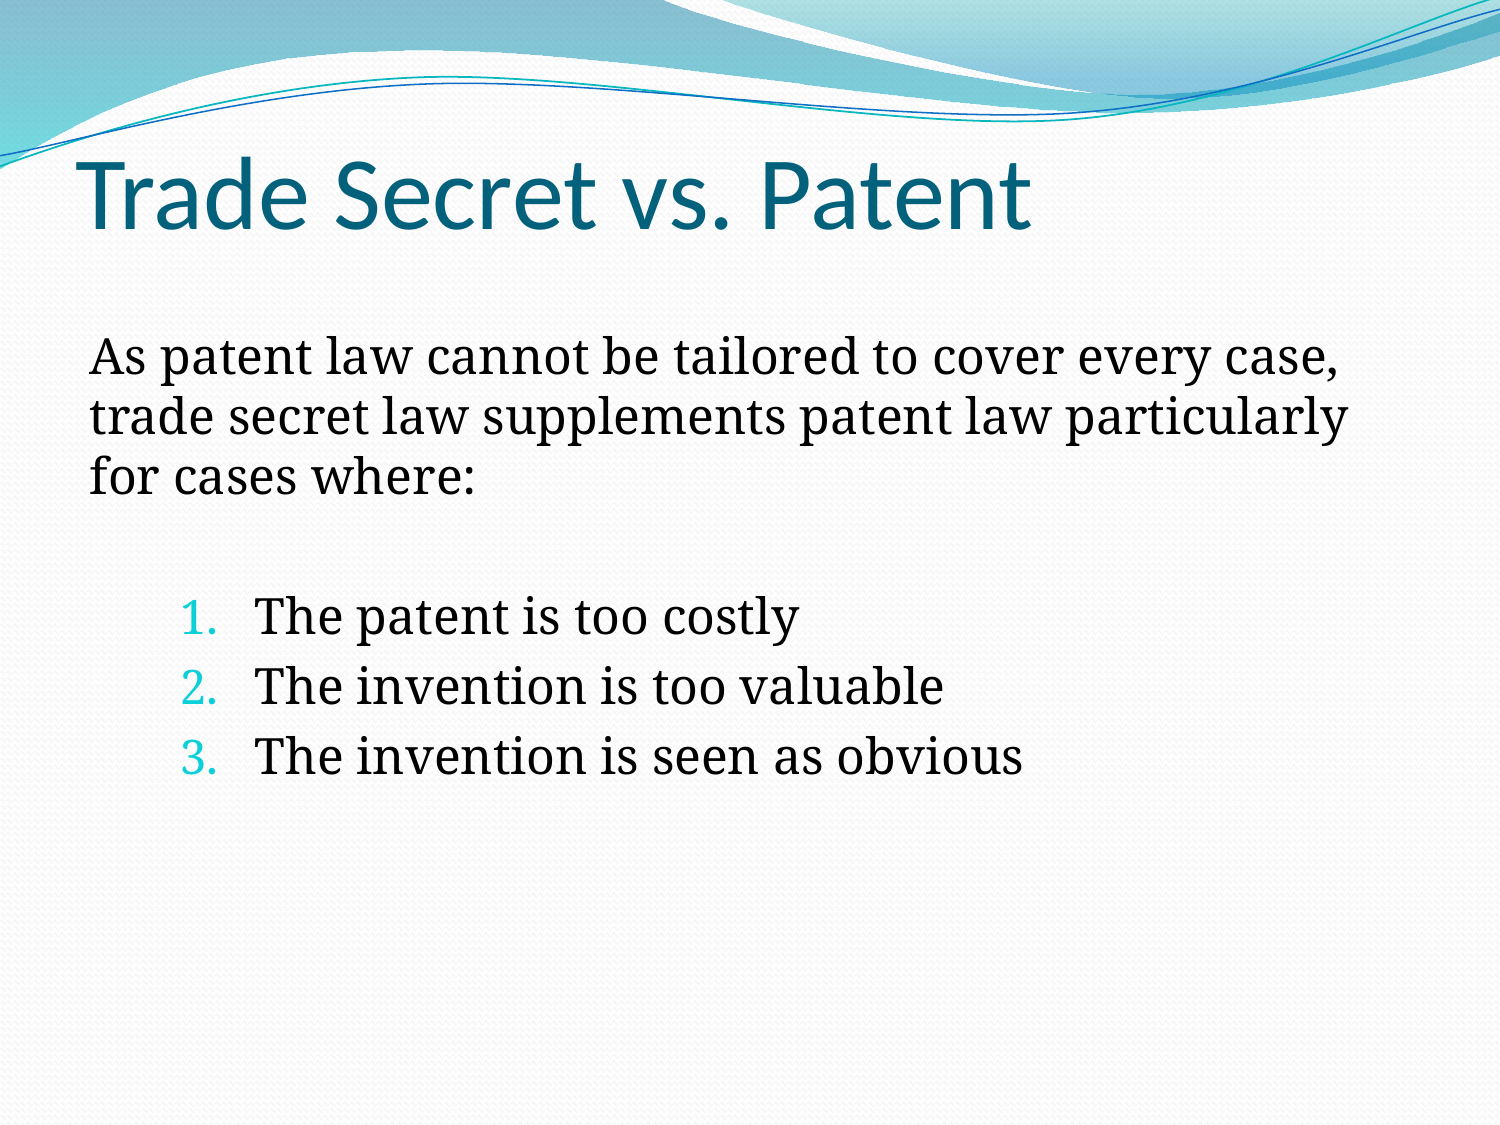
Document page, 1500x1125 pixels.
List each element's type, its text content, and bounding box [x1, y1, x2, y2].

title Trade Secret vs. Patent [75, 115, 1425, 250]
list As patent law cannot be tailored to cover every case, trade secret law supplements patent law particularly for cases where: The patent is too costly The invention is too valuable The invention is seen as obvious [75, 317, 1425, 1038]
